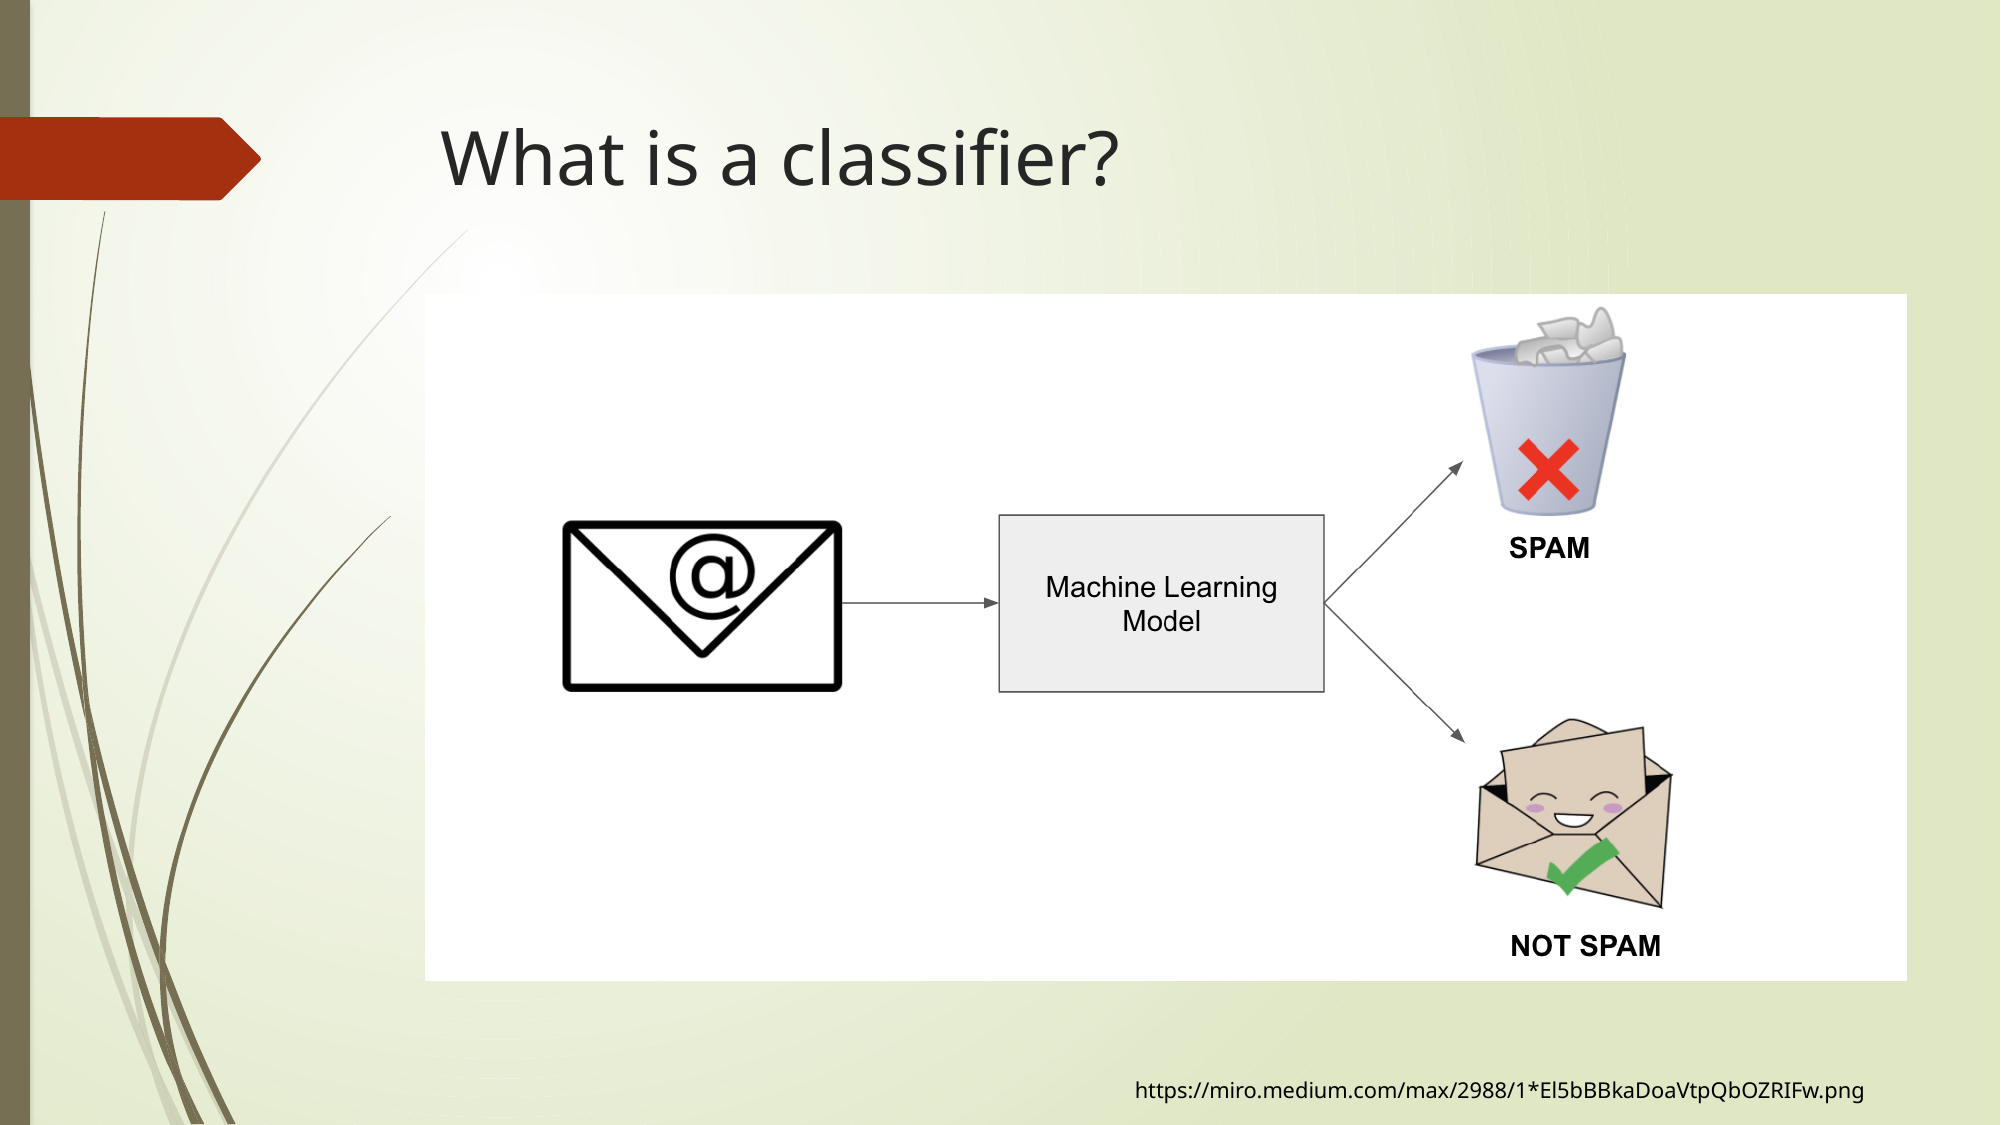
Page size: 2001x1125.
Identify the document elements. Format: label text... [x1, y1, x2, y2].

title What is a classifier? [425, 102, 1888, 294]
text_box https://miro.medium.com/max/2988/1*El5bBBkaDoaVtpQbOZRIFw.png [1119, 1069, 1955, 1111]
picture [425, 294, 1908, 982]
